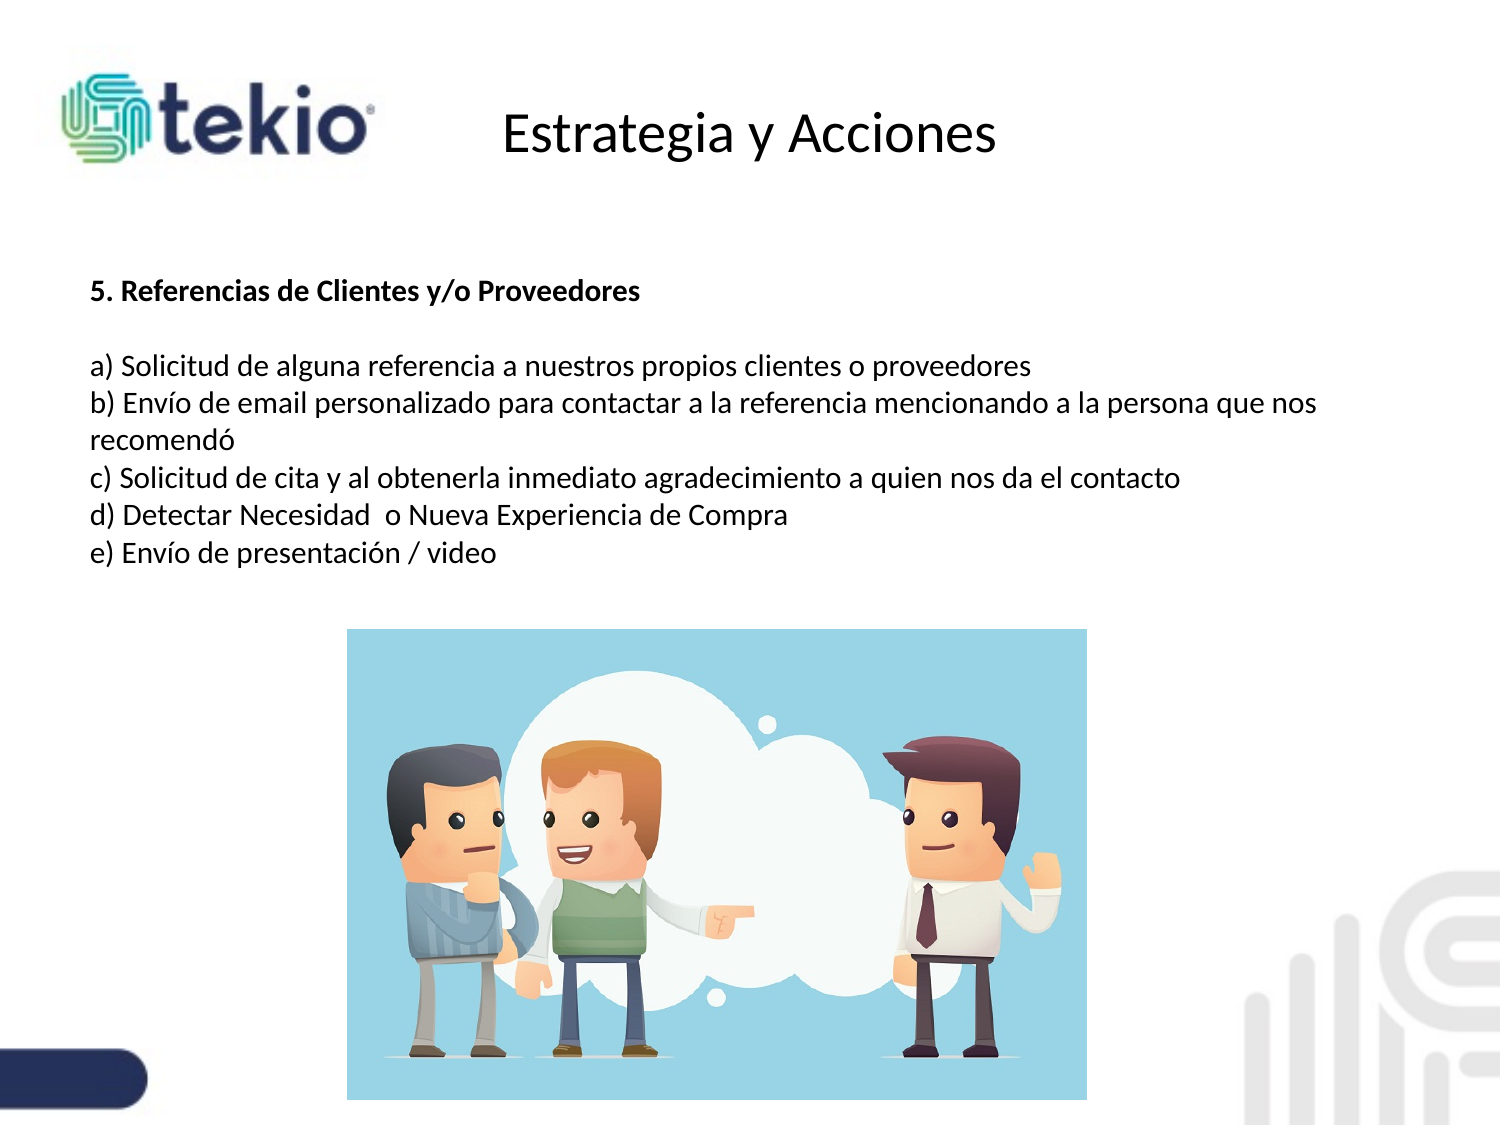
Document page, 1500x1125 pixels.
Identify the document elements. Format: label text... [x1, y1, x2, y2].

text_box Estrategia y Acciones [74, 86, 1425, 205]
text_box 5. Referencias de Clientes y/o Proveedores a) Solicitud de alguna referencia a nuestros propios clientes o proveedores b) Envío de email personalizado para contactar a la referencia mencionando a la persona que nos recomendó c) Solicitud de cita y al obtenerla inmediato agradecimiento a quien nos da el contacto d) Detectar Necesidad o Nueva Experiencia de Compra e) Envío de presentación / video [74, 262, 1425, 1005]
picture [0, 0, 1500, 1125]
